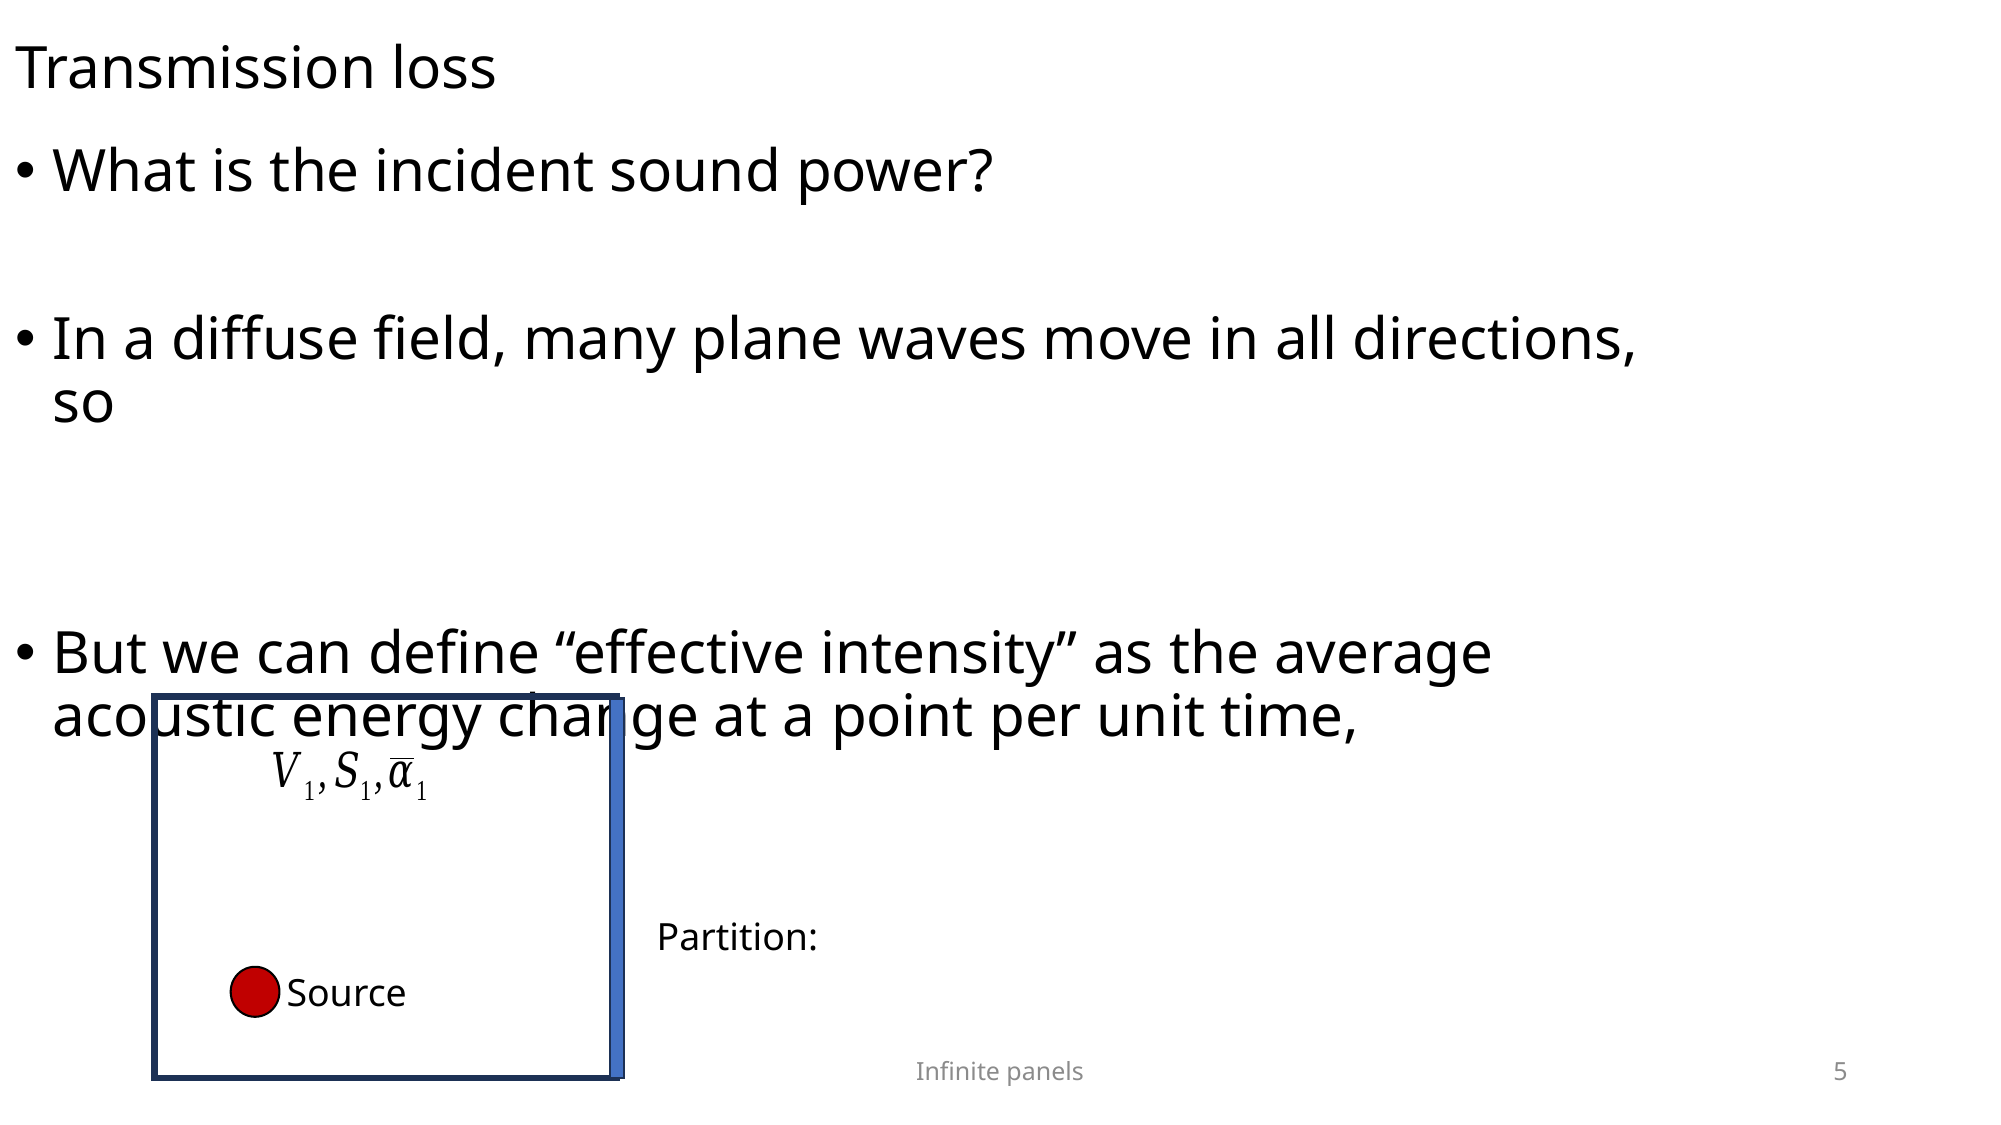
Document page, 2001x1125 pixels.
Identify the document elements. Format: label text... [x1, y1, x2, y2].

slide_number 5 [1412, 1042, 1863, 1103]
text_box [153, 695, 618, 1079]
title Transmission loss [0, 0, 2000, 140]
text_box [609, 697, 625, 1079]
footer Infinite panels [662, 1042, 1338, 1103]
text_box [229, 965, 281, 1018]
